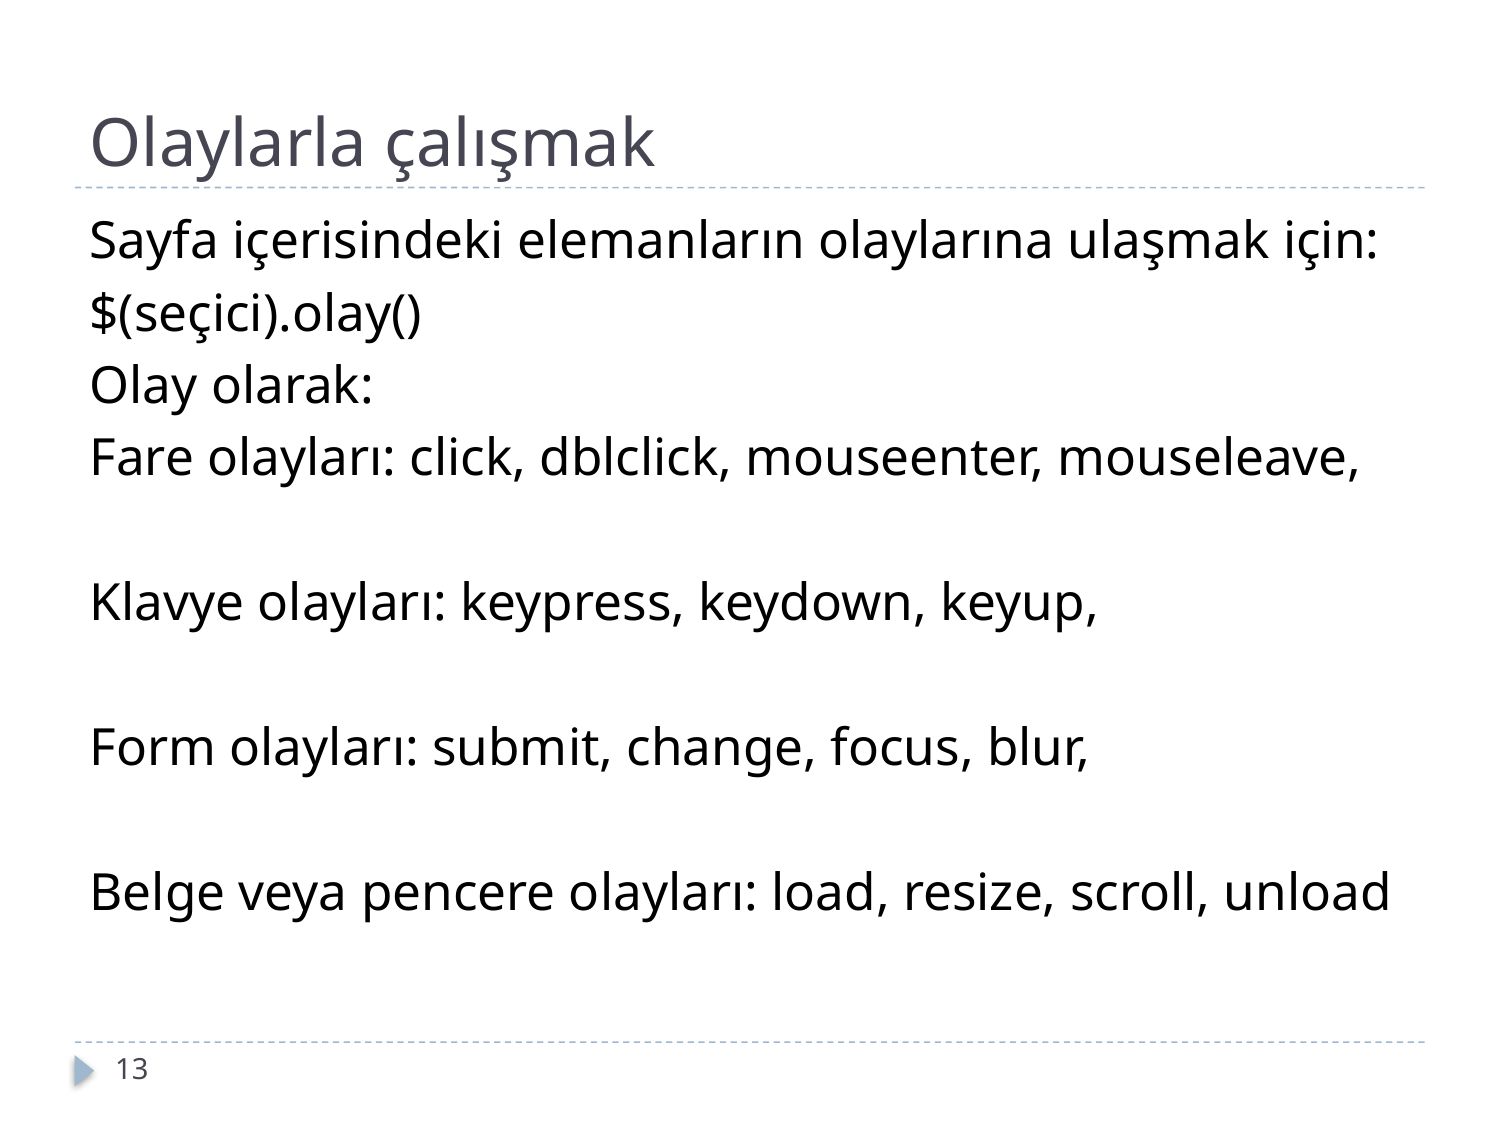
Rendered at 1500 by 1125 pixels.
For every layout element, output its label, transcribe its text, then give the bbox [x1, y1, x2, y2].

title Olaylarla çalışmak [75, 24, 1425, 188]
slide_number 13 [100, 1042, 426, 1103]
list Sayfa içerisindeki elemanların olaylarına ulaşmak için: $(seçici).olay() Olay olarak: Fare olayları: click, dblclick, mouseenter, mouseleave, Klavye olayları: keypress, keydown, keyup, Form olayları: submit, change, focus, blur, Belge veya pencere olayları: load, resize, scroll, unload [75, 200, 1425, 1010]
